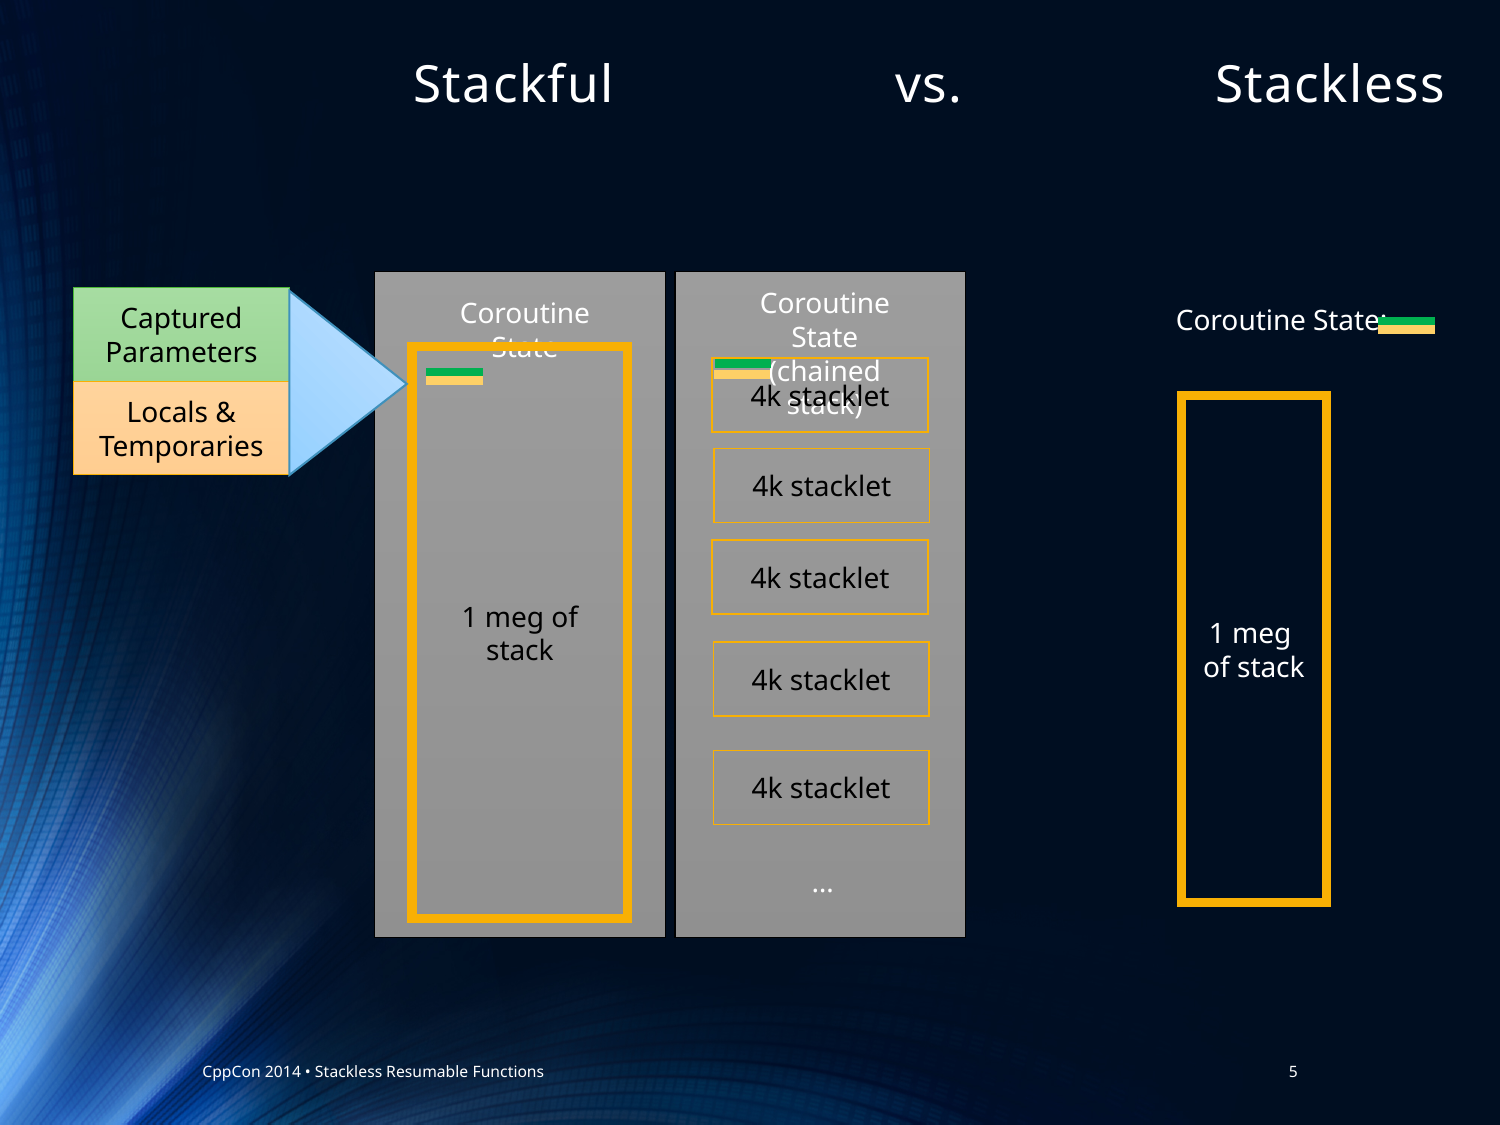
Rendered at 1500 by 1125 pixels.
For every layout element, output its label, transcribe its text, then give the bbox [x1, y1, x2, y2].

text_box 1 meg of stack [1180, 395, 1328, 904]
footer CppCon 2014 • Stackless Resumable Functions [187, 1050, 994, 1096]
picture [0, 0, 1500, 1125]
slide_number 5 [1209, 1050, 1313, 1096]
title Stackful vs. Stackless [280, 49, 1490, 121]
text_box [73, 287, 407, 475]
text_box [374, 271, 666, 938]
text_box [1170, 295, 1435, 345]
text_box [674, 271, 966, 938]
